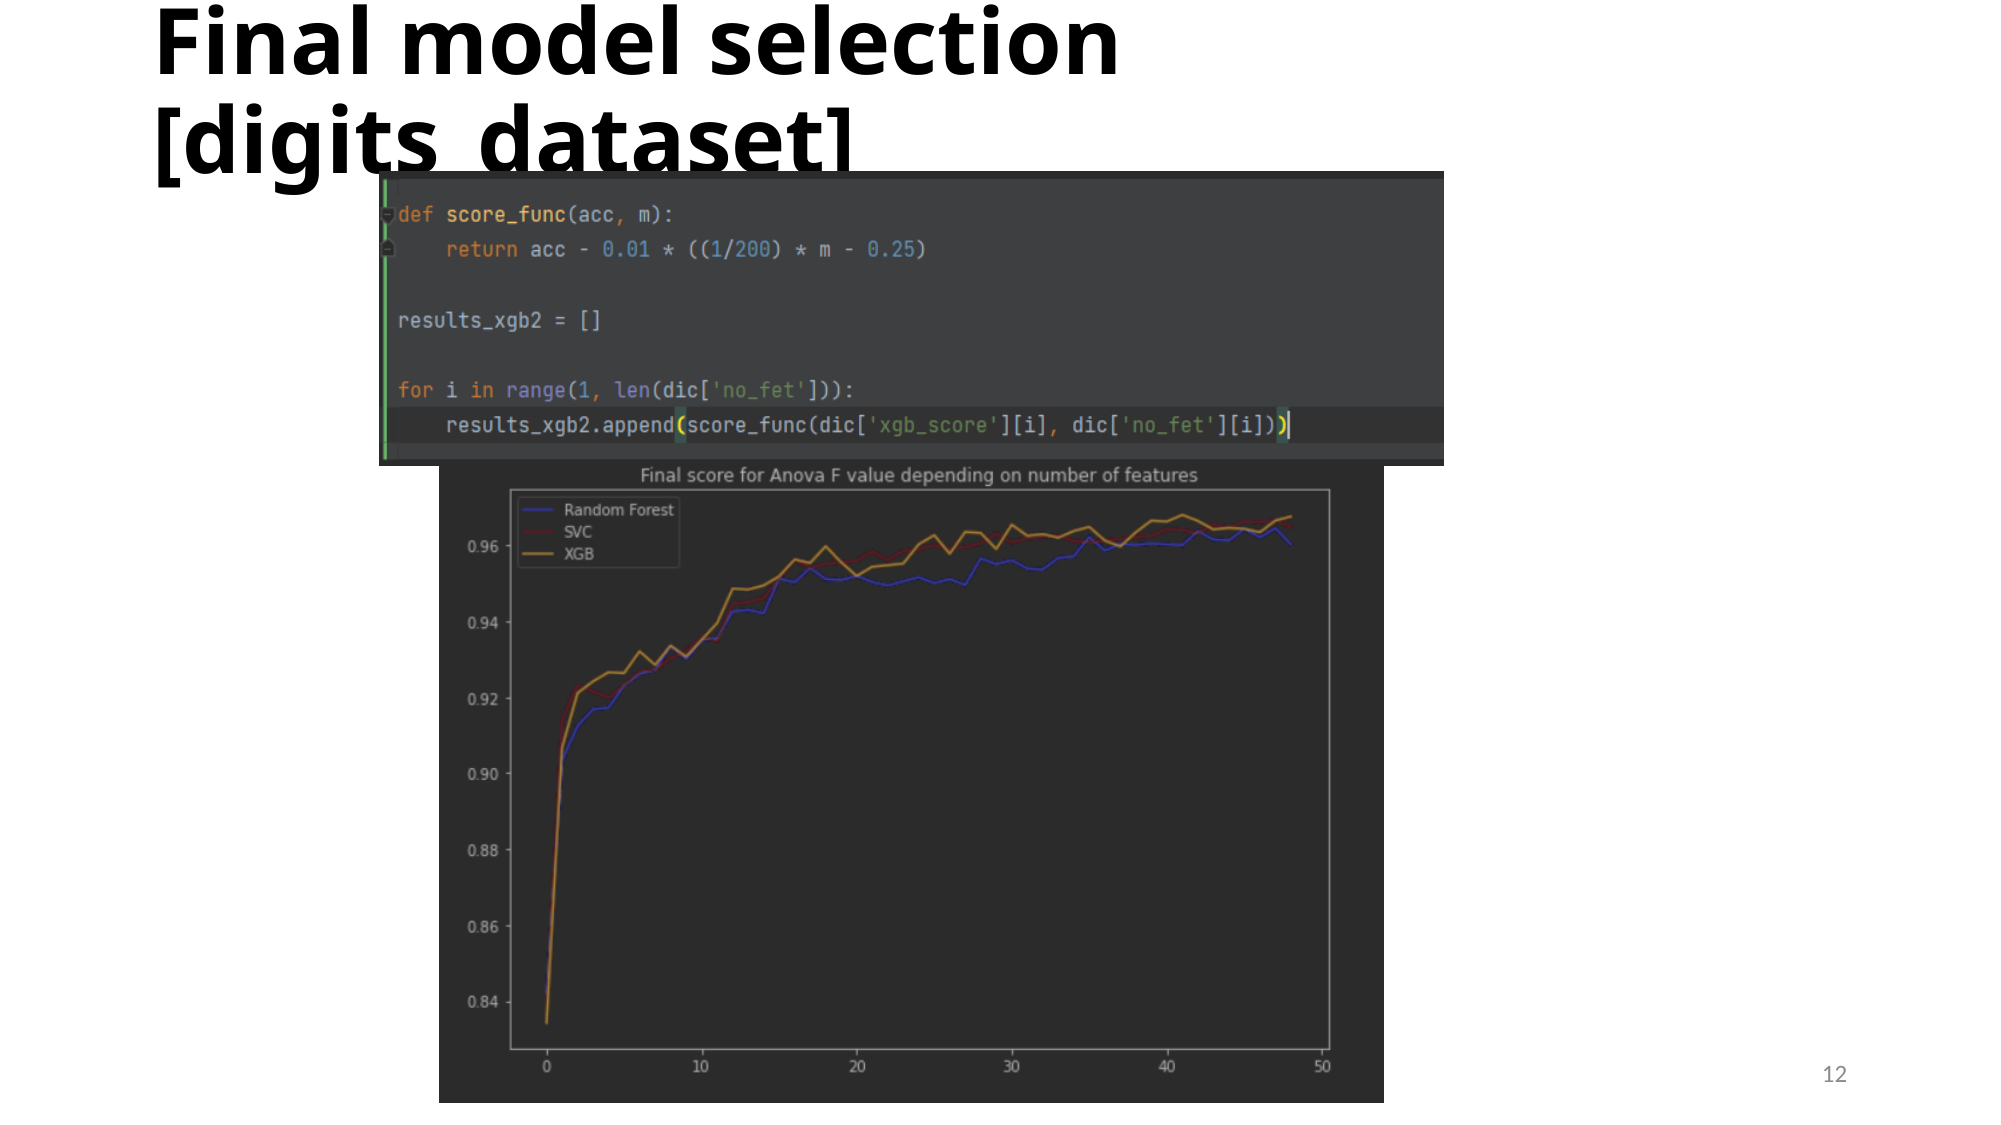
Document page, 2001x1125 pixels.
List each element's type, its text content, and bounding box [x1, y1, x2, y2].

slide_number 12 [1412, 1042, 1863, 1103]
title Final model selection [digits_dataset] [137, 0, 1863, 204]
picture [379, 171, 1444, 466]
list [439, 466, 1384, 1103]
